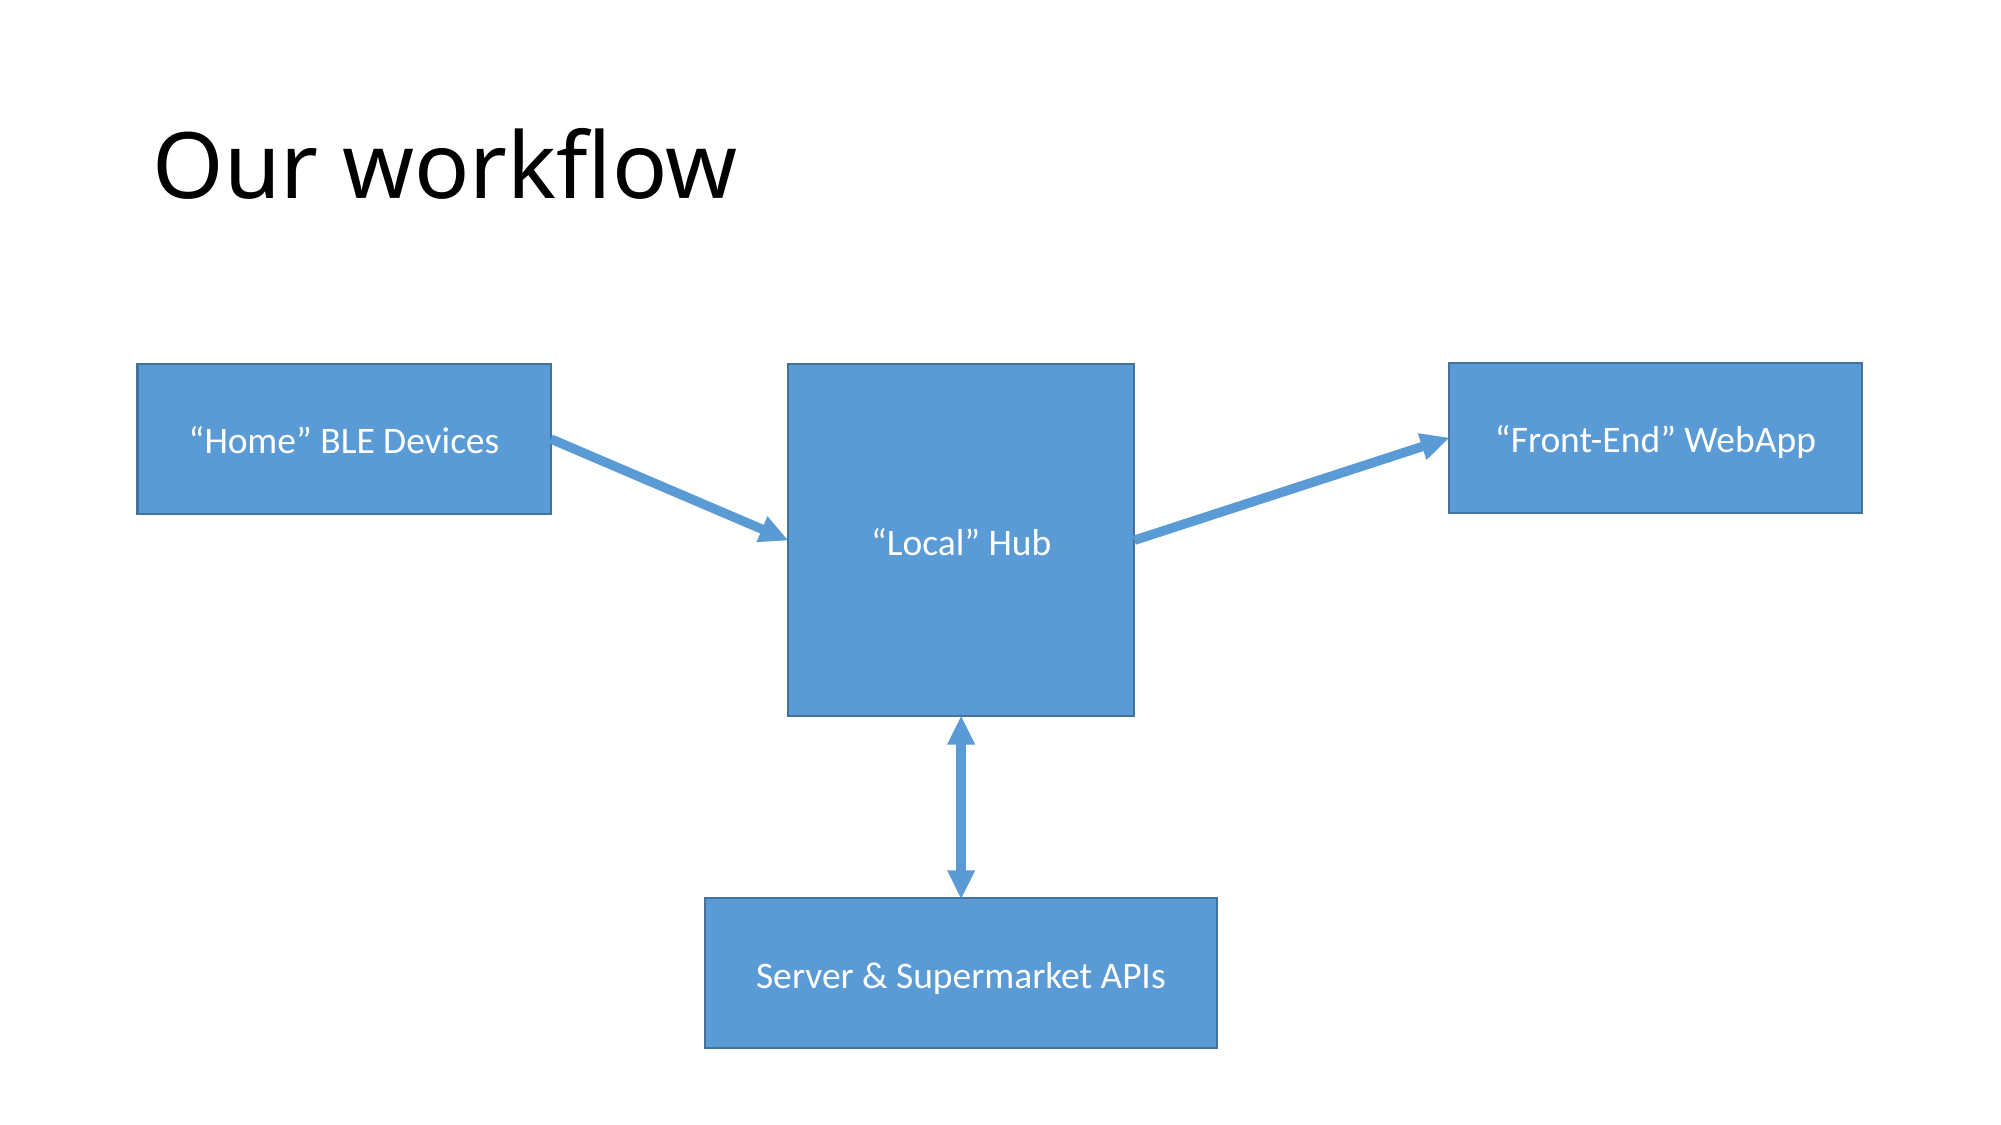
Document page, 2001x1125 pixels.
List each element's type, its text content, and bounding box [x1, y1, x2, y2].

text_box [551, 438, 788, 541]
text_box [1134, 437, 1449, 541]
text_box “Home” BLE Devices [136, 363, 552, 515]
text_box “Local” Hub [787, 363, 1135, 717]
text_box Server & Supermarket APIs [704, 897, 1218, 1049]
text_box “Front-End” WebApp [1448, 362, 1863, 514]
title Our workflow [137, 59, 1863, 278]
